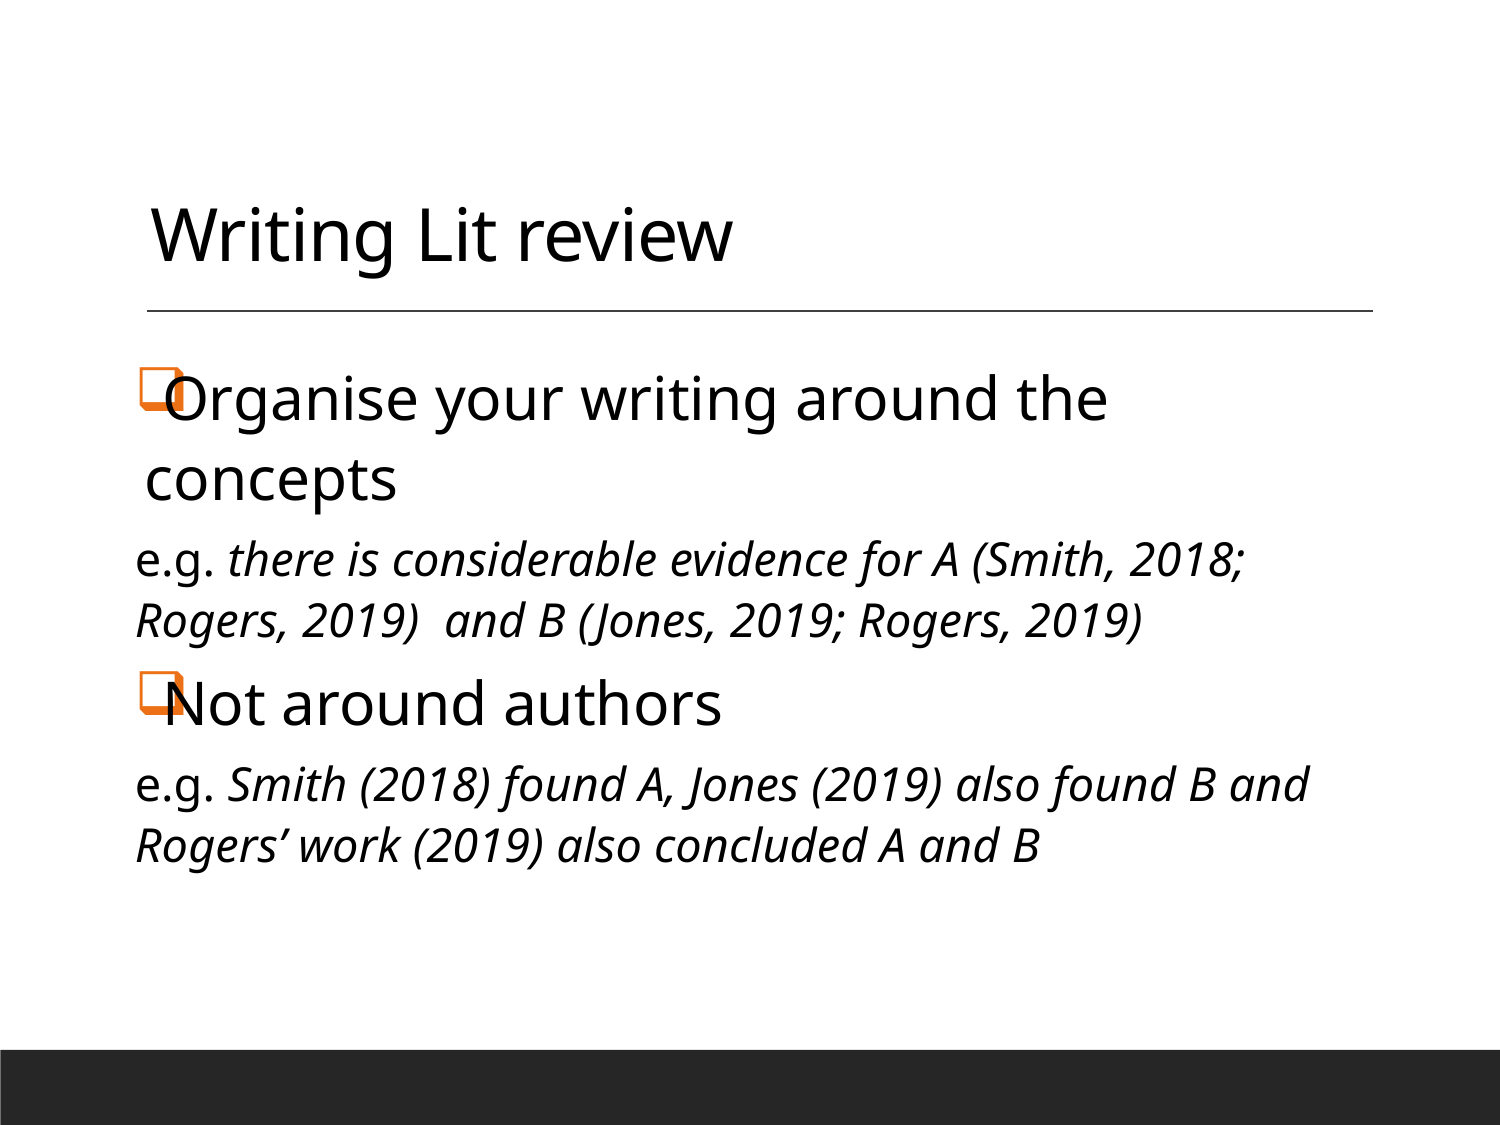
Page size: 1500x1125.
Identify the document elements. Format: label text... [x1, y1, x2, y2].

title Writing Lit review [135, 47, 1373, 285]
list Organise your writing around the concepts e.g. there is considerable evidence for A (Smith, 2018; Rogers, 2019) and B (Jones, 2019; Rogers, 2019) Not around authors e.g. Smith (2018) found A, Jones (2019) also found B and Rogers’ work (2019) also concluded A and B [134, 345, 1373, 963]
